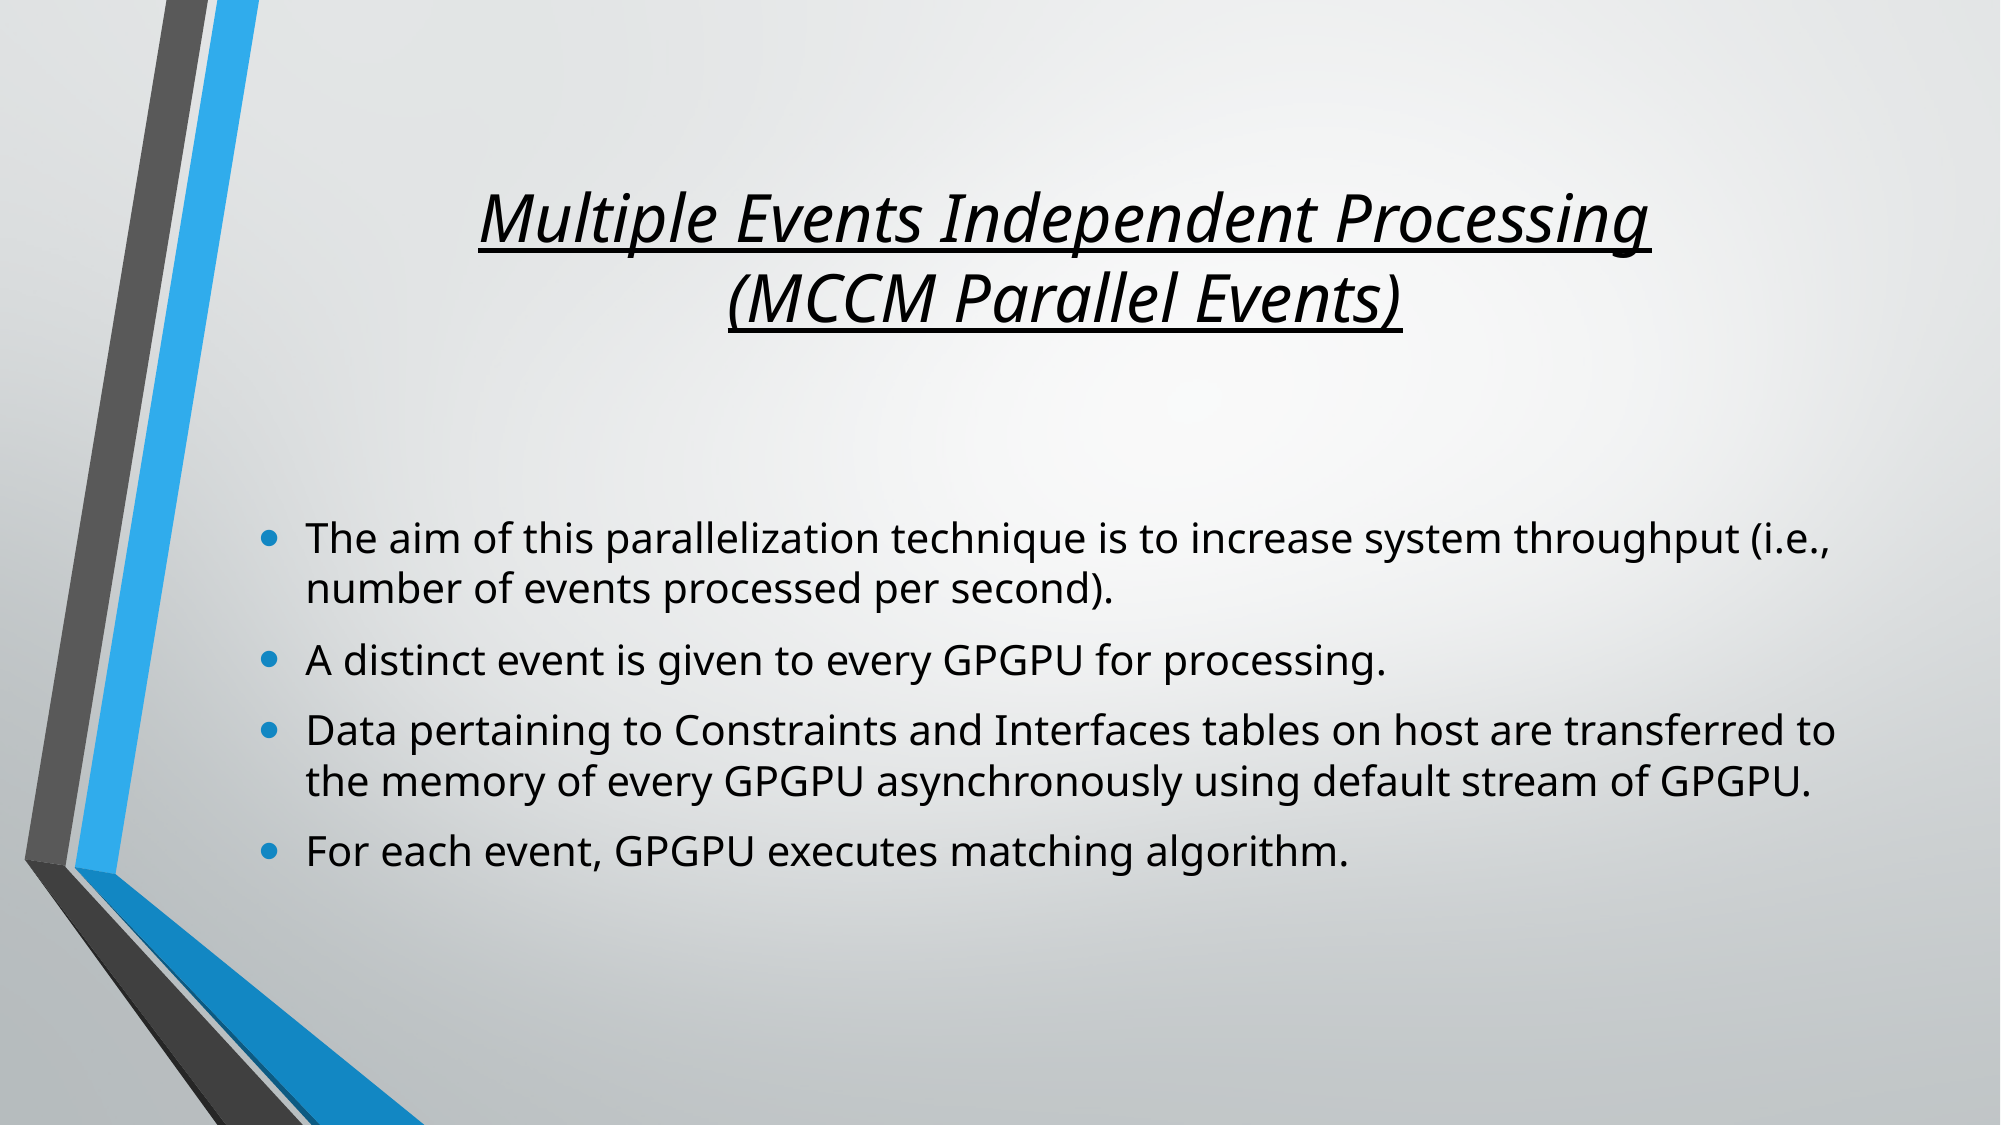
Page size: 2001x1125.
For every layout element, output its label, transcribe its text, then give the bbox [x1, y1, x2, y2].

list The aim of this parallelization technique is to increase system throughput (i.e., number of events processed per second). A distinct event is given to every GPGPU for processing. Data pertaining to Constraints and Interfaces tables on host are transferred to the memory of every GPGPU asynchronously using default stream of GPGPU. For each event, GPGPU executes matching algorithm. [243, 437, 1887, 950]
title Multiple Events Independent Processing (MCCM Parallel Events) [243, 112, 1887, 400]
